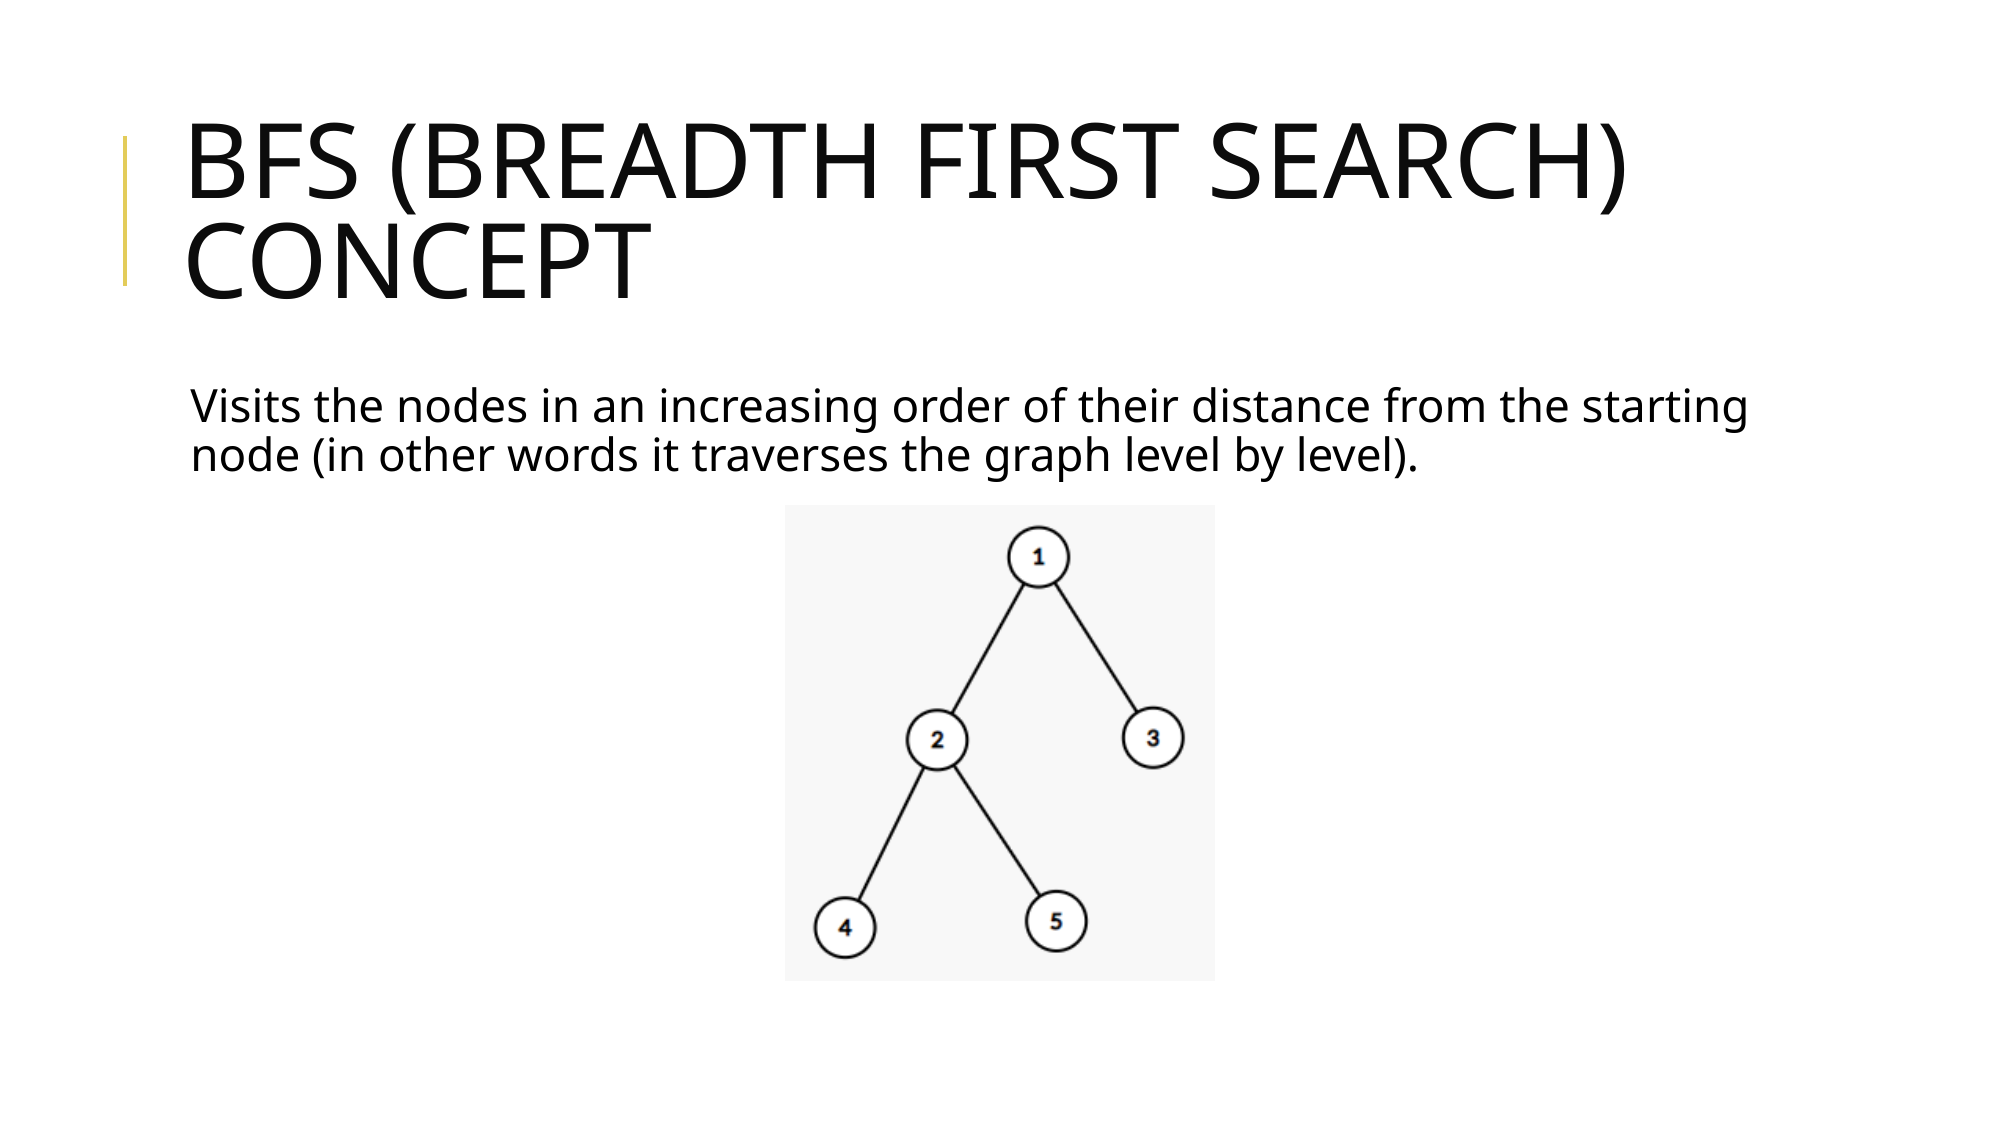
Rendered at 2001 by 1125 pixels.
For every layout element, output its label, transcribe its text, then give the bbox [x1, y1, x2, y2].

title BFS (BREADTH FIRST SEARCH) CONCEPT [168, 96, 1763, 342]
list Visits the nodes in an increasing order of their distance from the starting node (in other words it traverses the graph level by level). [168, 375, 1763, 1035]
picture [785, 505, 1215, 982]
